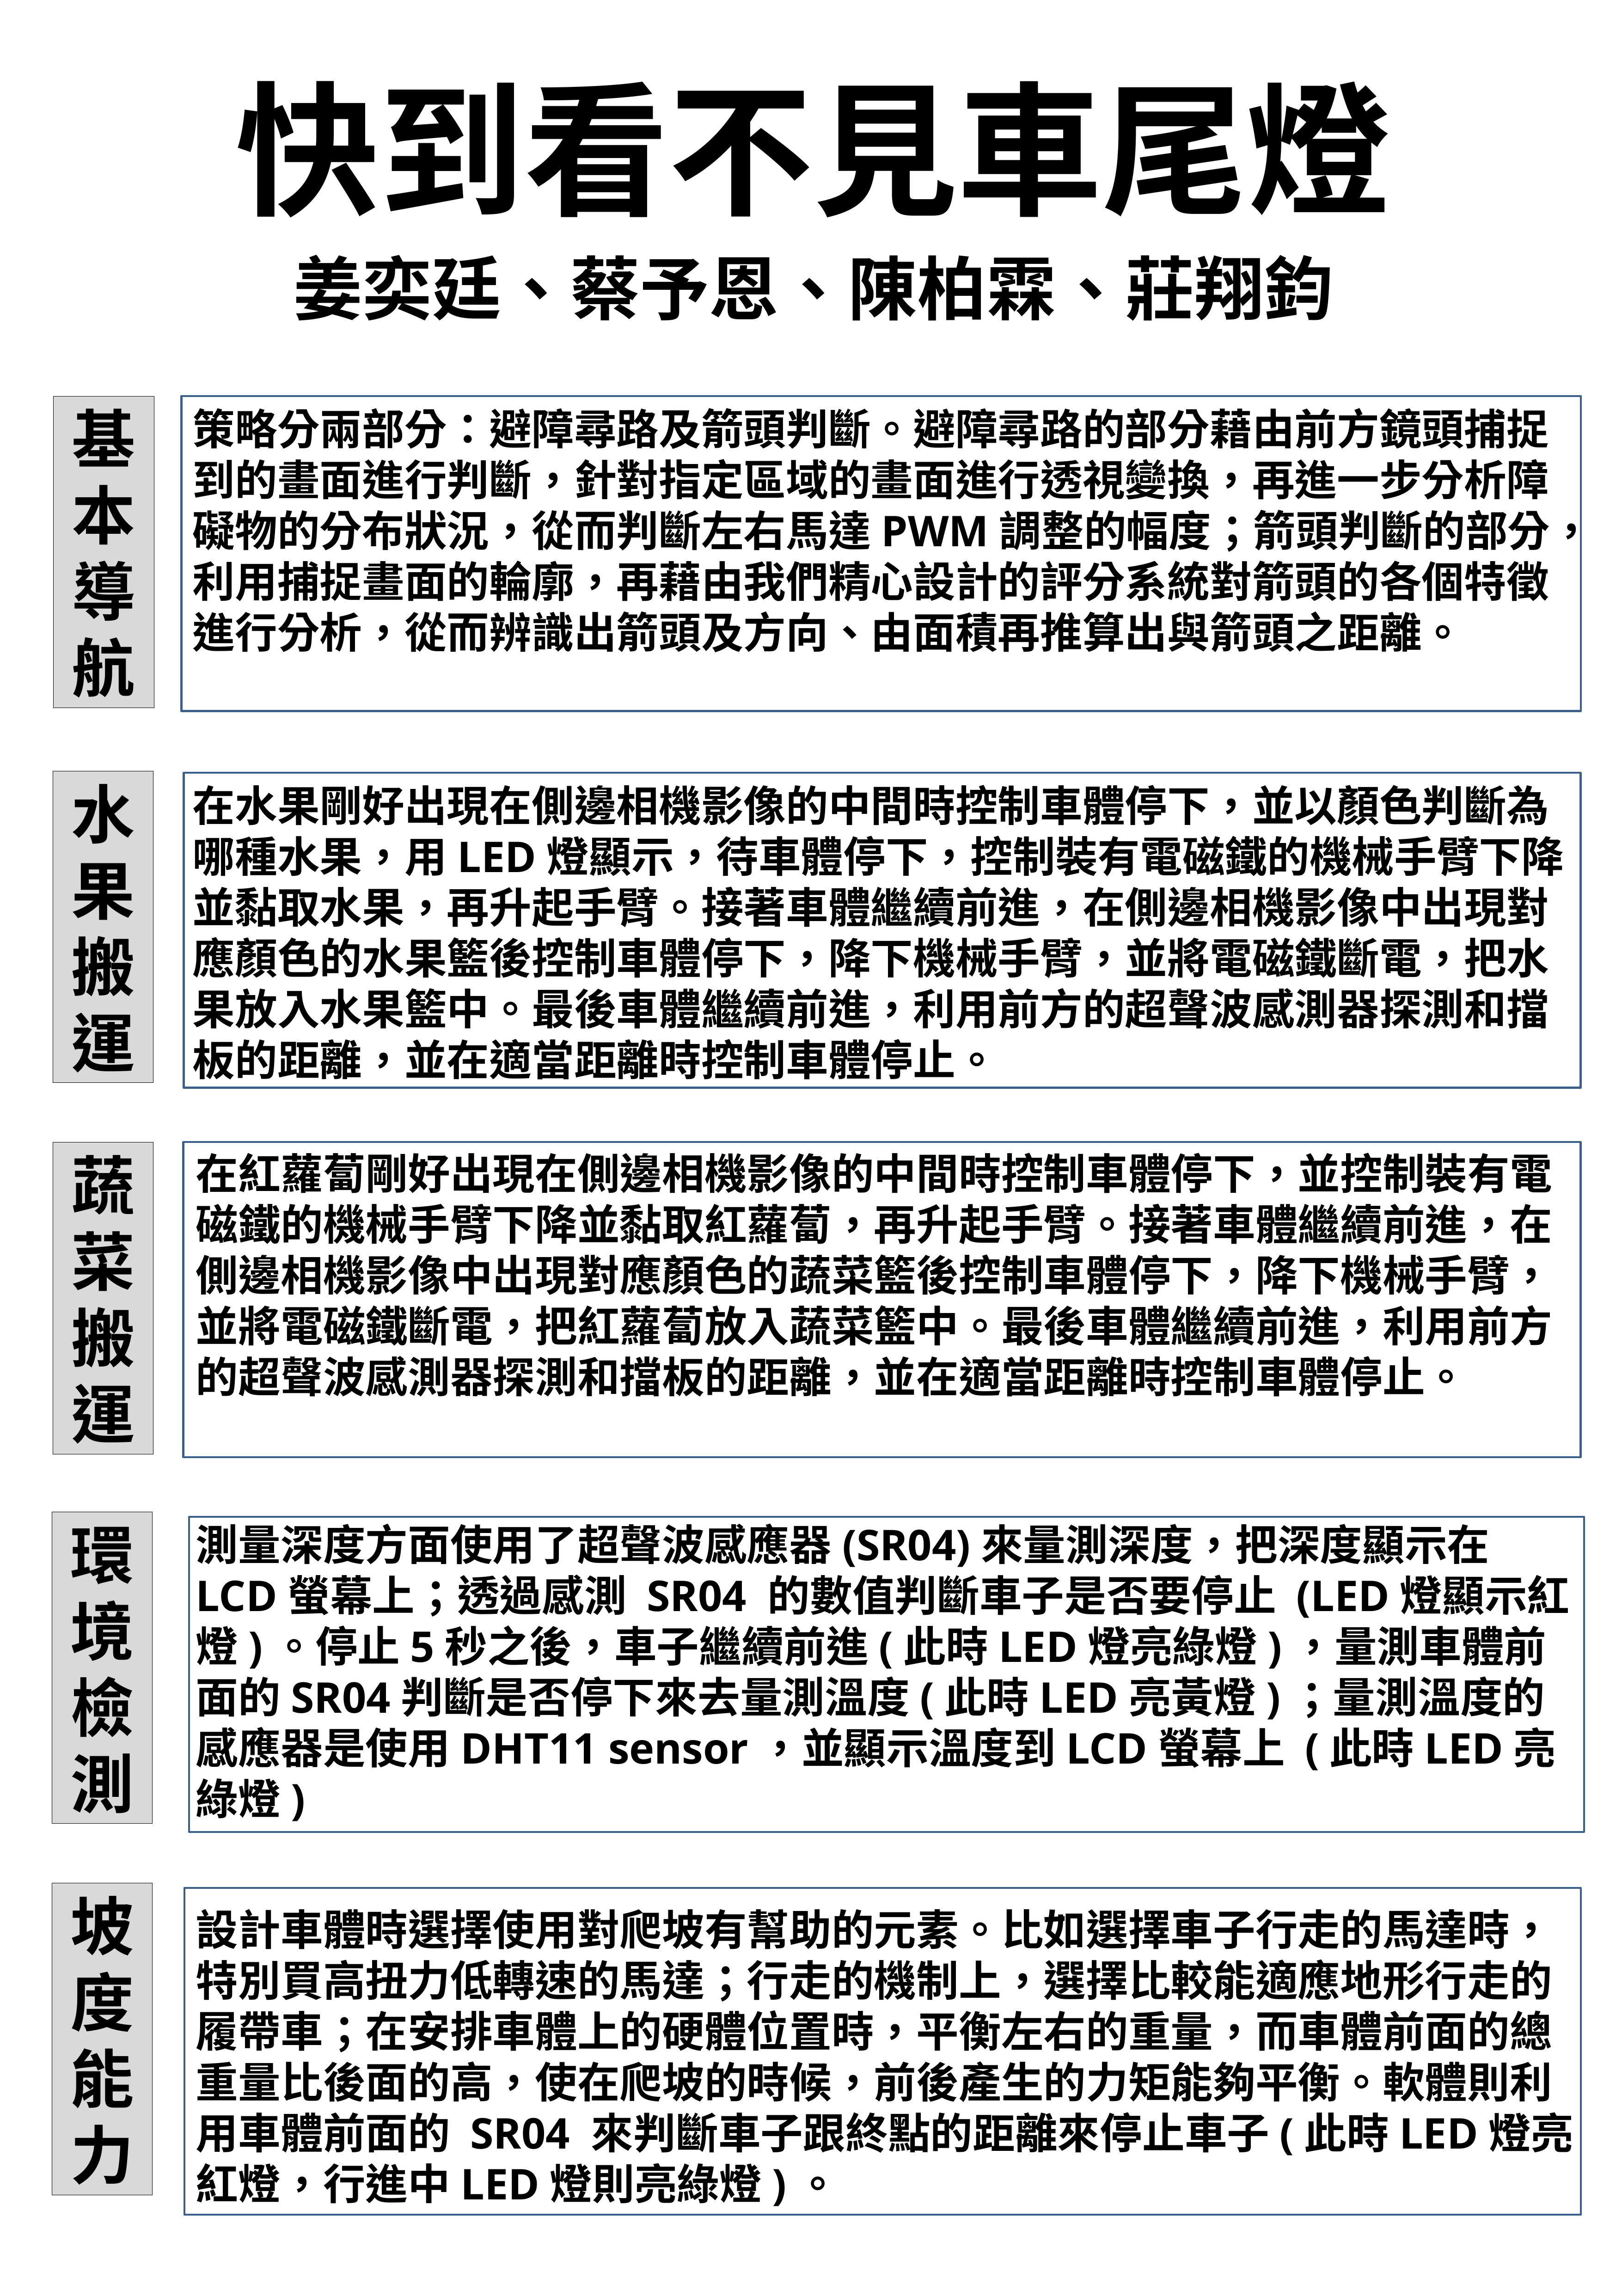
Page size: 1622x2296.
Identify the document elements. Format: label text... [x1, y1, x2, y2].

text_box 水果搬運 [53, 771, 153, 1083]
text_box 快到看不見車尾燈 [228, 56, 1398, 236]
text_box [182, 1141, 1582, 1458]
text_box 環境檢測 [52, 1512, 153, 1824]
text_box 在水果剛好出現在側邊相機影像的中間時控制車體停下，並以顏色判斷為哪種水果，用LED燈顯示，待車體停下，控制裝有電磁鐵的機械手臂下降並黏取水果，再升起手臂。接著車體繼續前進，在側邊相機影像中出現對應顏色的水果籃後控制車體停下，降下機械手臂，並將電磁鐵斷電，把水果放入水果籃中。最後車體繼續前進，利用前方的超聲波感測器探測和擋板的距離，並在適當距離時控制車體停止。 [186, 776, 1581, 1087]
text_box 姜奕廷、蔡予恩、陳柏霖、莊翔鈞 [286, 241, 1340, 332]
text_box [184, 1887, 1582, 2216]
text_box 坡度能力 [52, 1883, 153, 2195]
text_box 基本導航 [53, 396, 154, 708]
text_box 設計車體時選擇使用對爬坡有幫助的元素。比如選擇車子行走的馬達時，特別買高扭力低轉速的馬達；行走的機制上，選擇比較能適應地形行走的履帶車；在安排車體上的硬體位置時，平衡左右的重量，而車體前面的總重量比後面的高，使在爬坡的時候，前後產生的力矩能夠平衡。軟體則利用車體前面的 SR04 來判斷車子跟終點的距離來停止車子(此時LED燈亮紅燈，行進中LED燈則亮綠燈)。 [189, 1899, 1584, 2211]
text_box [183, 772, 1582, 1089]
text_box 蔬菜搬運 [53, 1142, 153, 1454]
text_box [188, 1516, 1585, 1833]
text_box [180, 395, 1582, 712]
text_box 在紅蘿蔔剛好出現在側邊相機影像的中間時控制車體停下，並控制裝有電磁鐵的機械手臂下降並黏取紅蘿蔔，再升起手臂。接著車體繼續前進，在側邊相機影像中出現對應顏色的蔬菜籃後控制車體停下，降下機械手臂，並將電磁鐵斷電，把紅蘿蔔放入蔬菜籃中。最後車體繼續前進，利用前方的超聲波感測器探測和擋板的距離，並在適當距離時控制車體停止。 [189, 1143, 1584, 1405]
text_box 策略分兩部分：避障尋路及箭頭判斷。避障尋路的部分藉由前方鏡頭捕捉到的畫面進行判斷，針對指定區域的畫面進行透視變換，再進一步分析障礙物的分布狀況，從而判斷左右馬達PWM調整的幅度；箭頭判斷的部分，利用捕捉畫面的輪廓，再藉由我們精心設計的評分系統對箭頭的各個特徵進行分析，從而辨識出箭頭及方向、由面積再推算出與箭頭之距離。 [186, 399, 1581, 660]
text_box 測量深度方面使用了超聲波感應器(SR04)來量測深度，把深度顯示在LCD螢幕上；透過感測 SR04 的數值判斷車子是否要停止 (LED燈顯示紅燈)。停止5秒之後，車子繼續前進(此時LED燈亮綠燈)，量測車體前面的SR04判斷是否停下來去量測溫度(此時LED亮黃燈)；量測溫度的感應器是使用DHT11 sensor，並顯示溫度到LCD螢幕上 (此時LED亮綠燈) [189, 1514, 1584, 1826]
